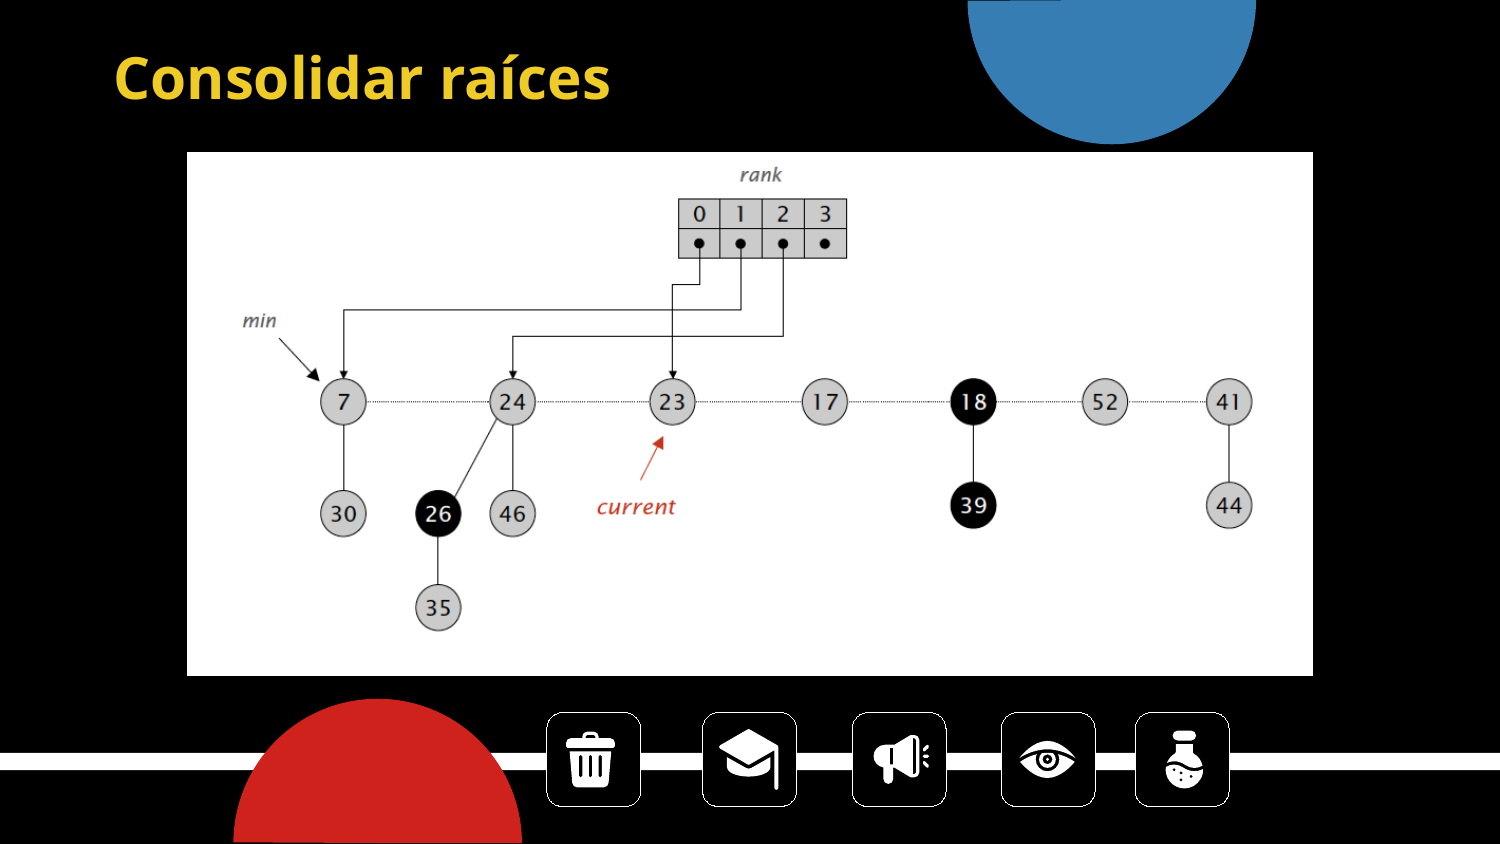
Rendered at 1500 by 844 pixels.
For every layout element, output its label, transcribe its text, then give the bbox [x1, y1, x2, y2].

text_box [718, 728, 779, 791]
text_box [0, 752, 264, 771]
text_box [947, 752, 1001, 771]
text_box [491, 752, 546, 771]
text_box [546, 712, 641, 807]
text_box [702, 712, 797, 807]
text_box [1019, 740, 1076, 779]
text_box [797, 752, 852, 771]
text_box [233, 698, 522, 844]
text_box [1165, 730, 1204, 789]
text_box [1096, 752, 1135, 771]
text_box [641, 752, 702, 771]
picture [187, 151, 1313, 676]
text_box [565, 731, 616, 788]
text_box Consolidar raíces [98, 0, 1166, 155]
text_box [873, 734, 930, 785]
text_box [852, 712, 947, 807]
text_box [1001, 712, 1096, 807]
text_box [1166, 0, 1257, 134]
text_box [1230, 752, 1500, 771]
text_box [1135, 712, 1230, 807]
